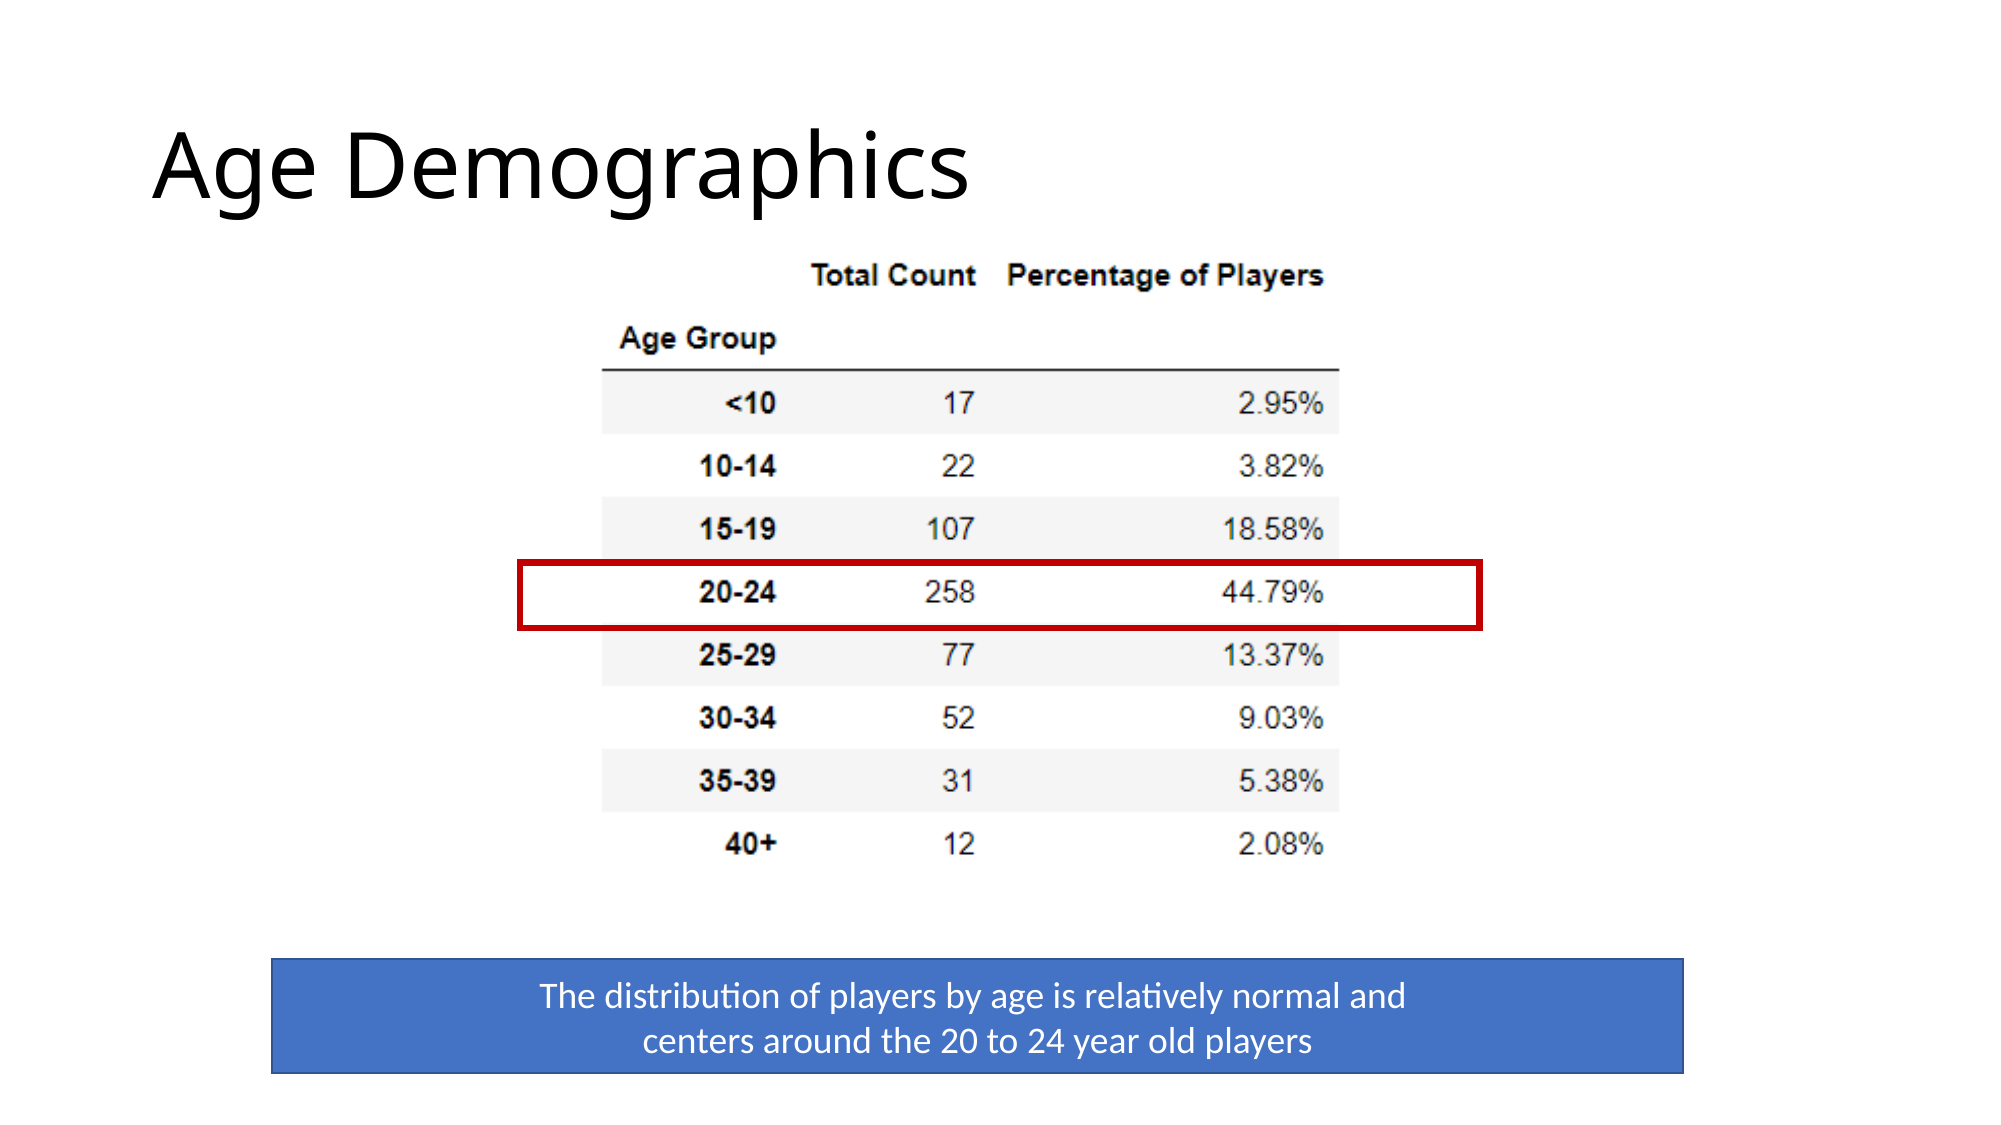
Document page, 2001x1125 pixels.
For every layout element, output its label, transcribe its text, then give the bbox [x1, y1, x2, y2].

text_box [1377, 561, 1481, 629]
title Age Demographics [137, 59, 1863, 278]
text_box [519, 561, 578, 629]
picture [578, 231, 1377, 891]
text_box The distribution of players by age is relatively normal and centers around the 20 to 24 year old players [271, 958, 1684, 1074]
